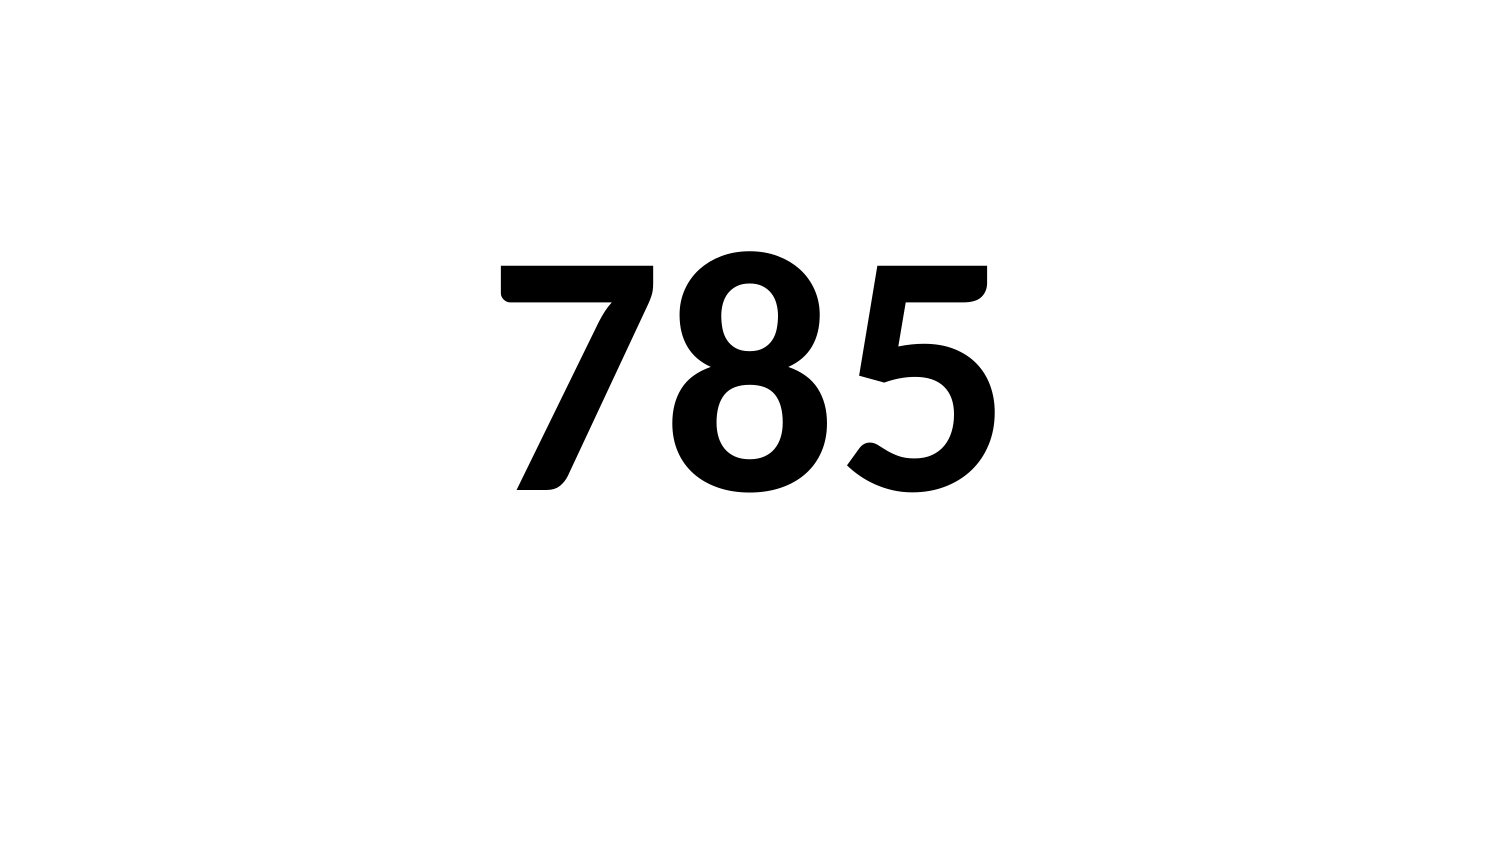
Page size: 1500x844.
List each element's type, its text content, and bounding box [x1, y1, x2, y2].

title 785 [112, 262, 1388, 443]
